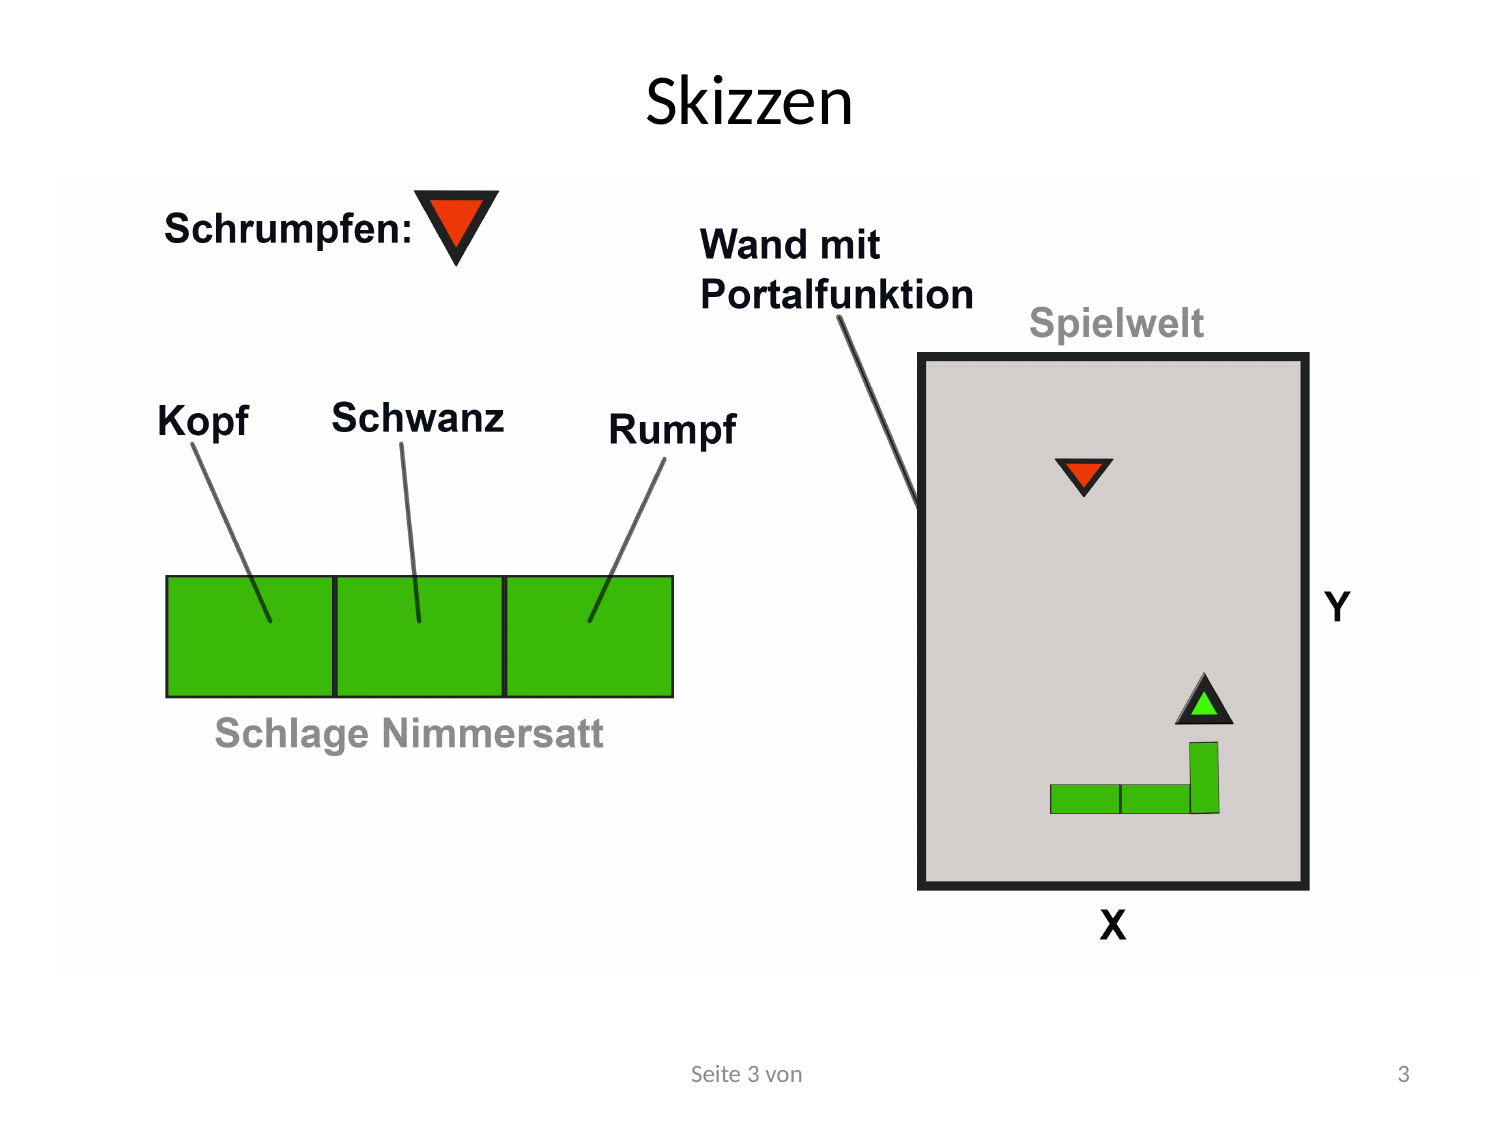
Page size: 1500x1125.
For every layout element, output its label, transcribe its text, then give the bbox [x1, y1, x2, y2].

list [52, 176, 1475, 979]
footer Seite 3 von [512, 1042, 988, 1103]
slide_number 3 [1074, 1042, 1425, 1103]
title Skizzen [75, 45, 1425, 175]
